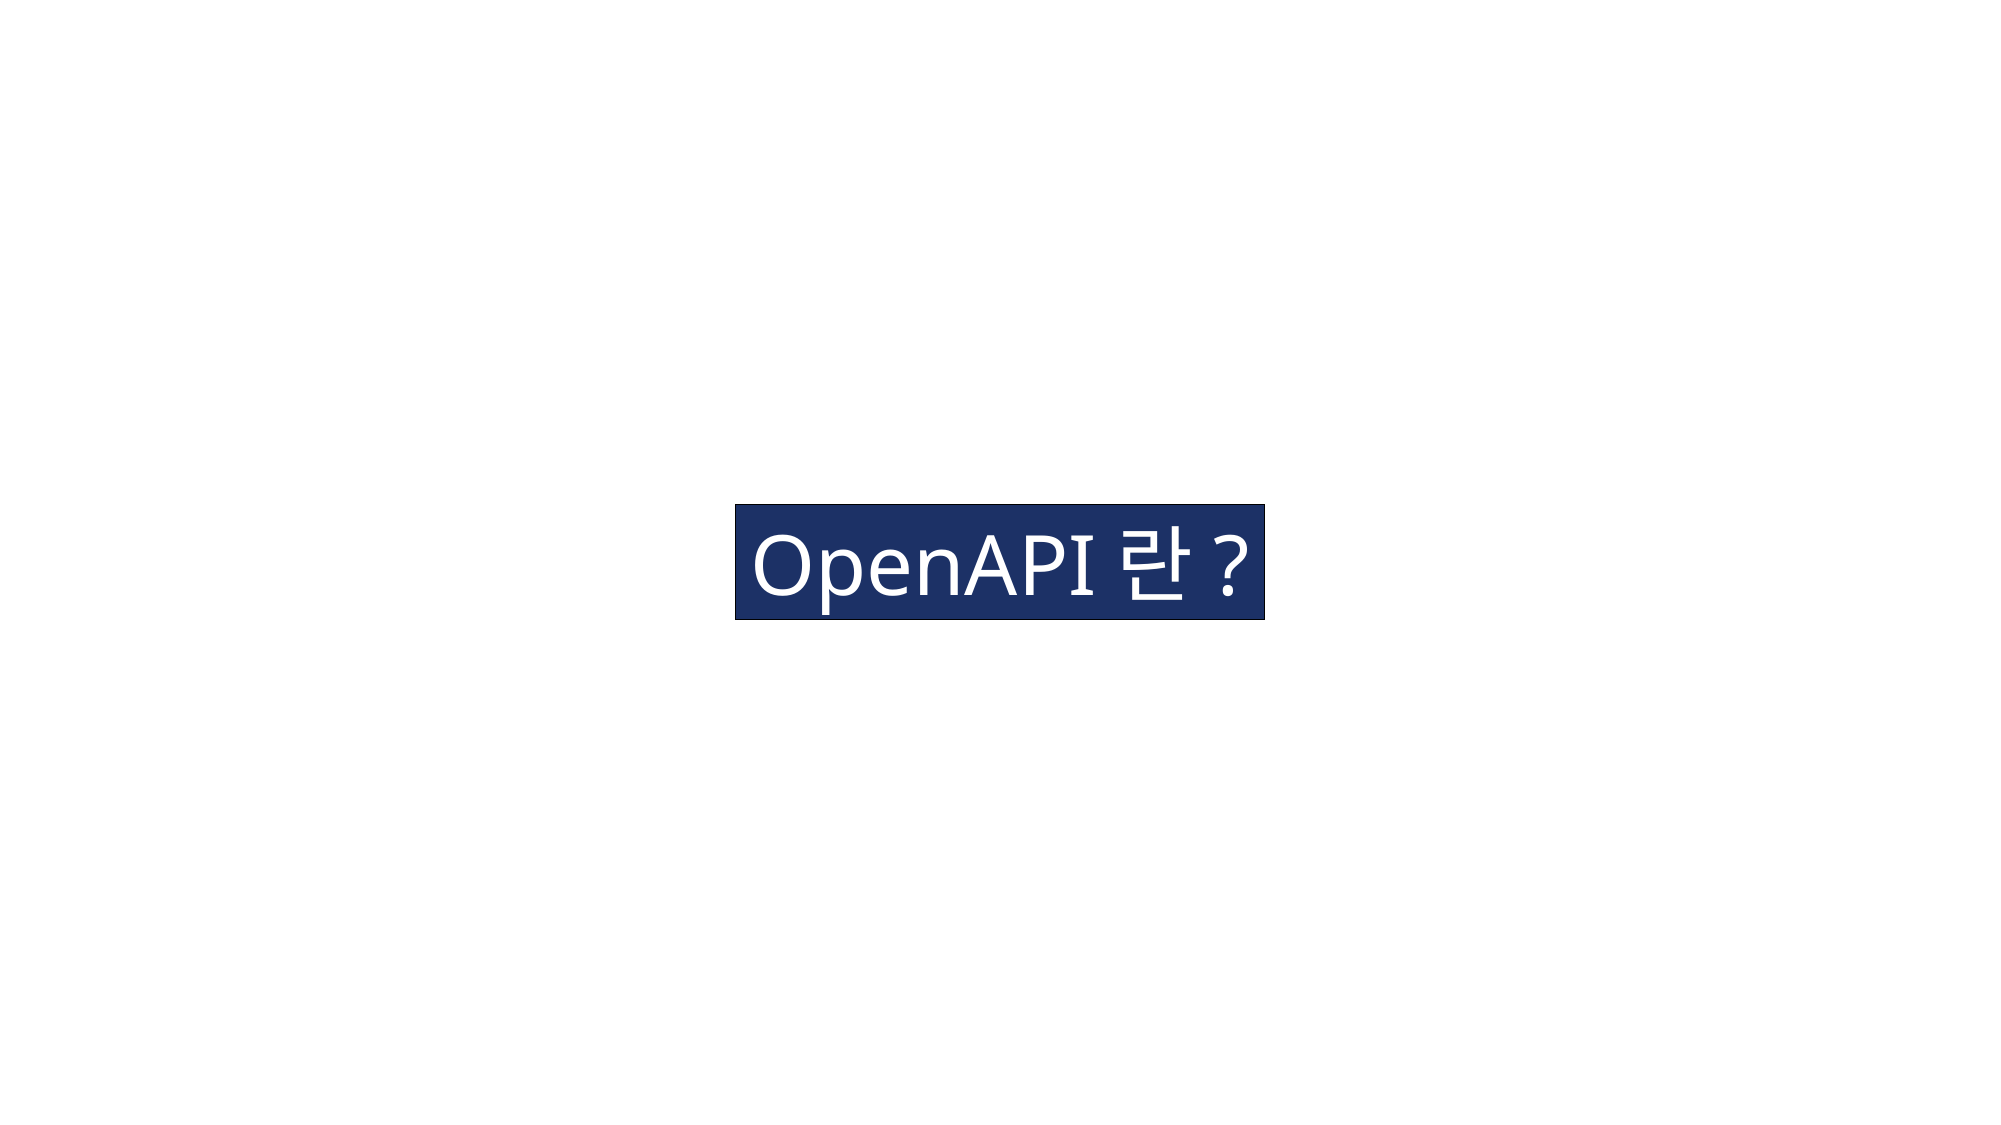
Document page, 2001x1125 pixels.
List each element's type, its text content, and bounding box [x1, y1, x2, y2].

text_box OpenAPI란? [735, 504, 1265, 620]
